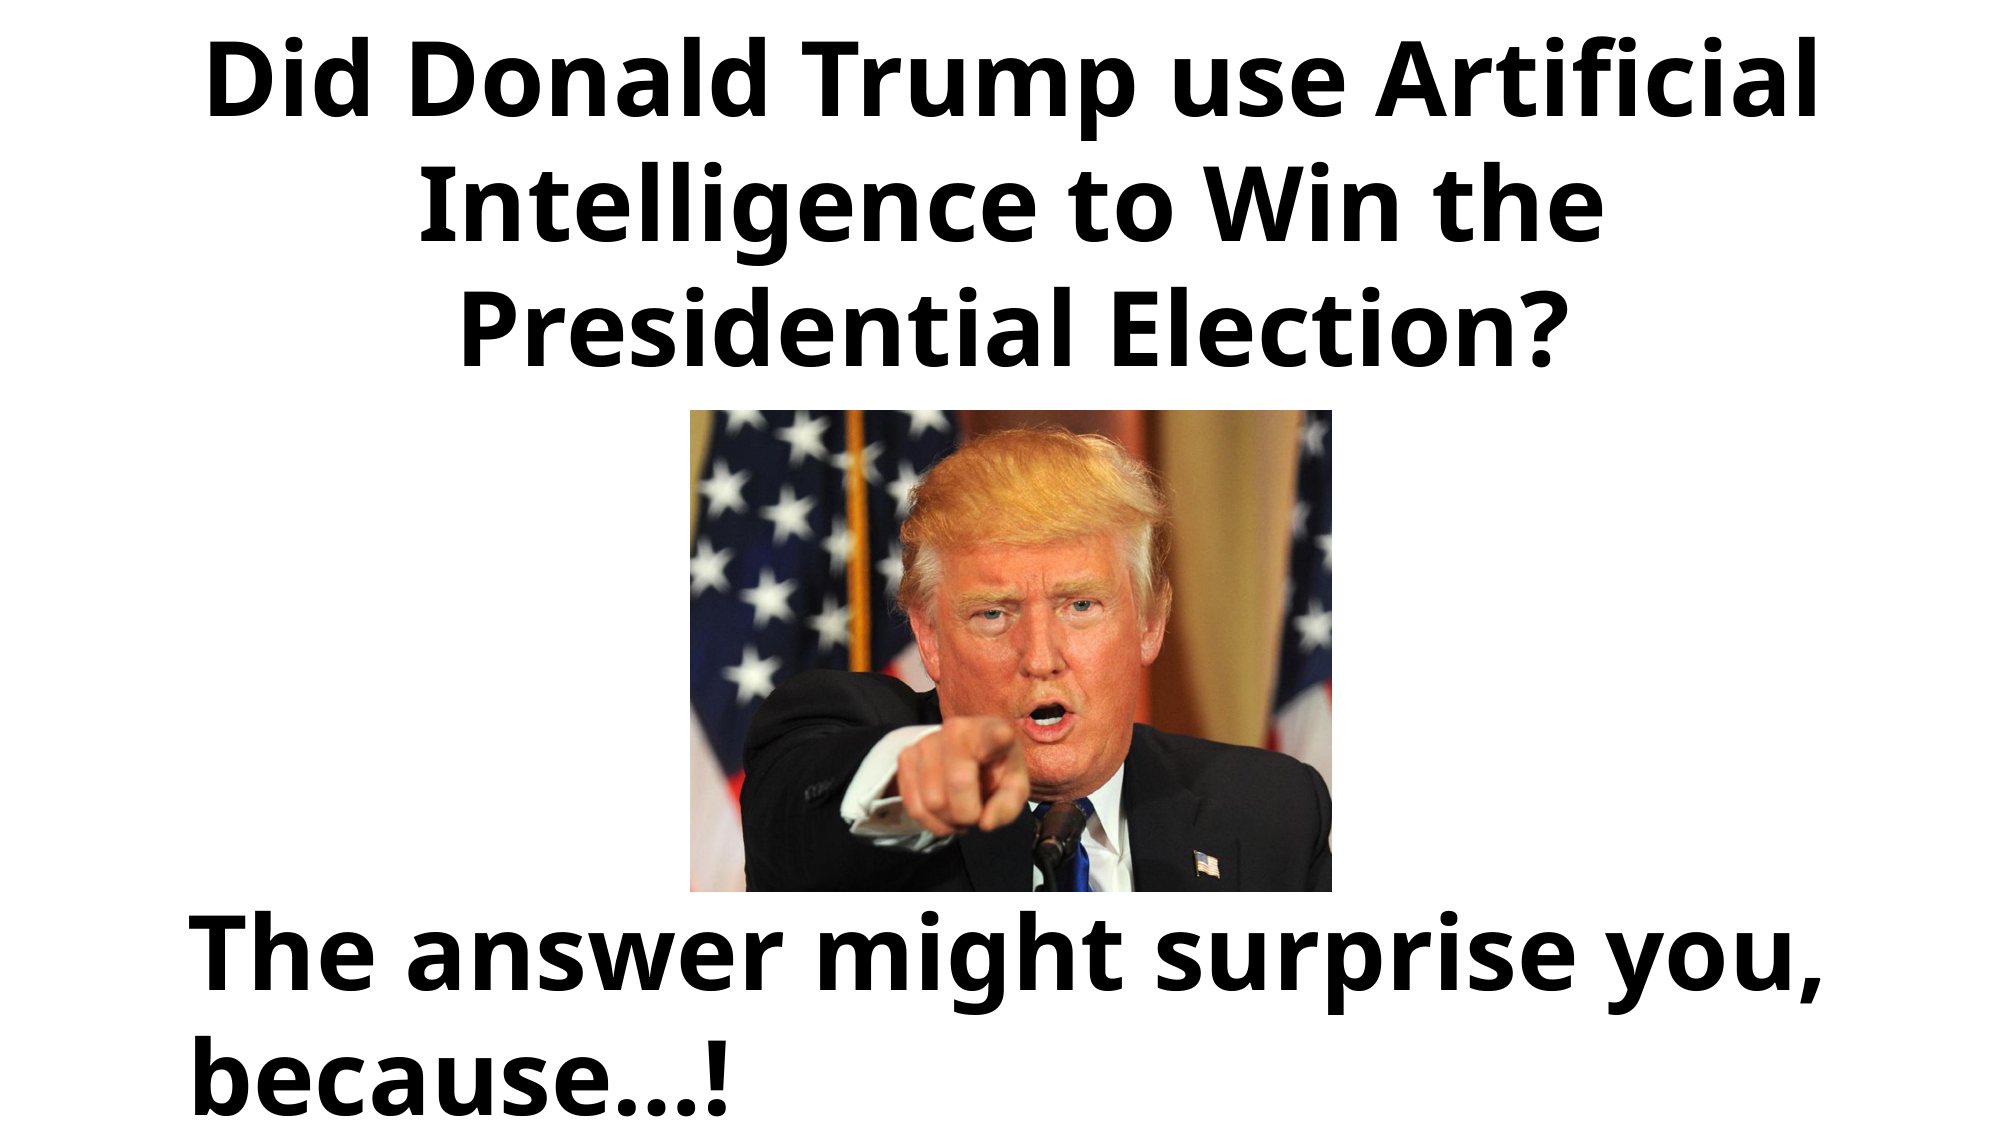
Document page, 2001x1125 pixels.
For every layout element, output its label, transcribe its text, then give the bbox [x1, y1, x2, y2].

text_box Did Donald Trump use Artificial Intelligence to Win the Presidential Election? The answer might surprise you, because…! [172, 4, 1854, 1125]
picture [690, 410, 1332, 892]
